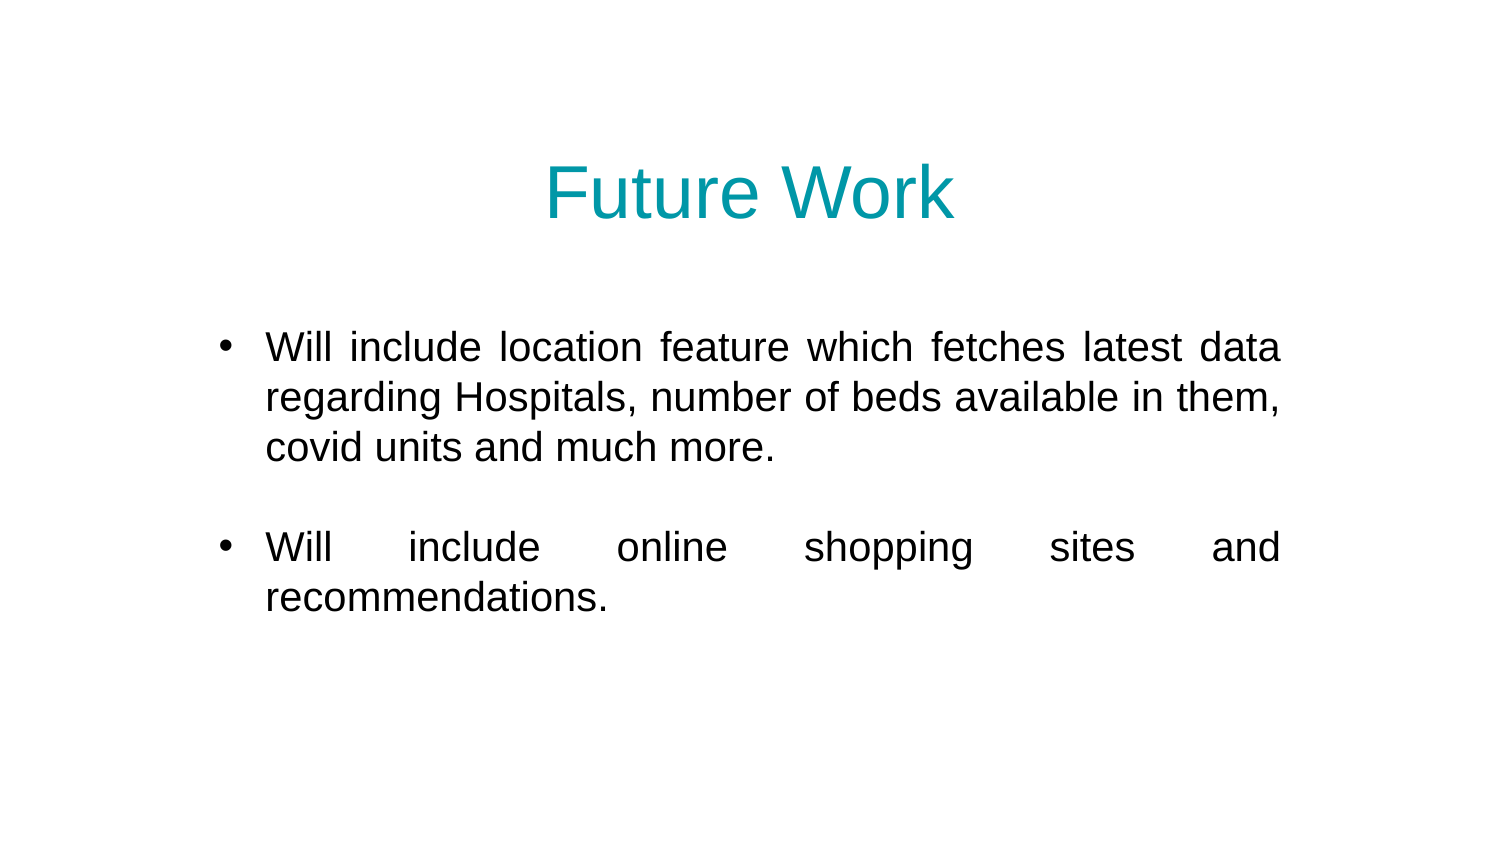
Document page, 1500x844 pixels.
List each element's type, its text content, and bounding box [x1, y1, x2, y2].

title Future Work [51, 119, 1449, 258]
text_box Will include location feature which fetches latest data regarding Hospitals, number of beds available in them, covid units and much more. Will include online shopping sites and recommendations. [203, 312, 1297, 678]
